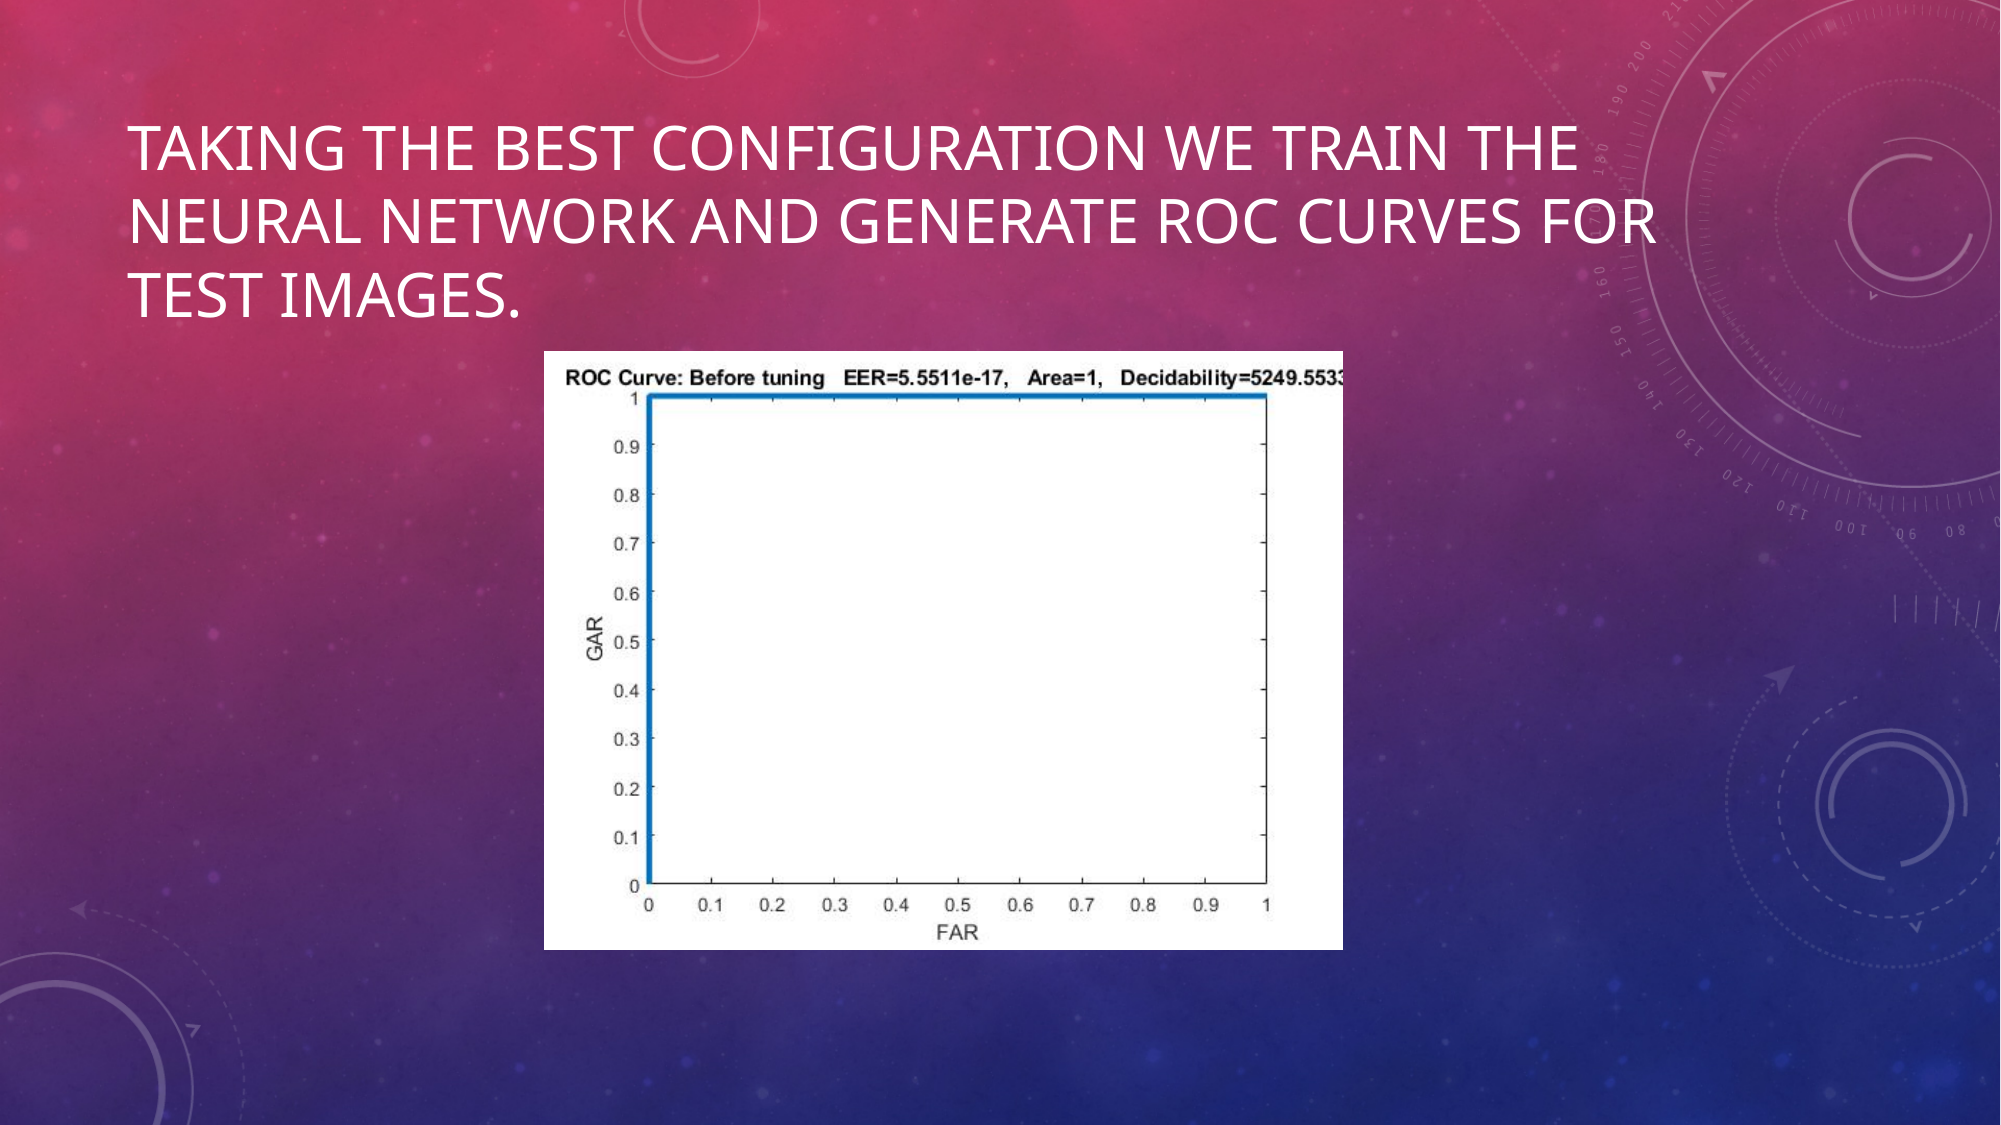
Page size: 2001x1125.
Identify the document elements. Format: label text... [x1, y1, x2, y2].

title Taking the best configuration we train the neural network and generate roc curves for test images. [112, 99, 1775, 339]
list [544, 350, 1343, 951]
picture [0, 0, 2001, 1125]
